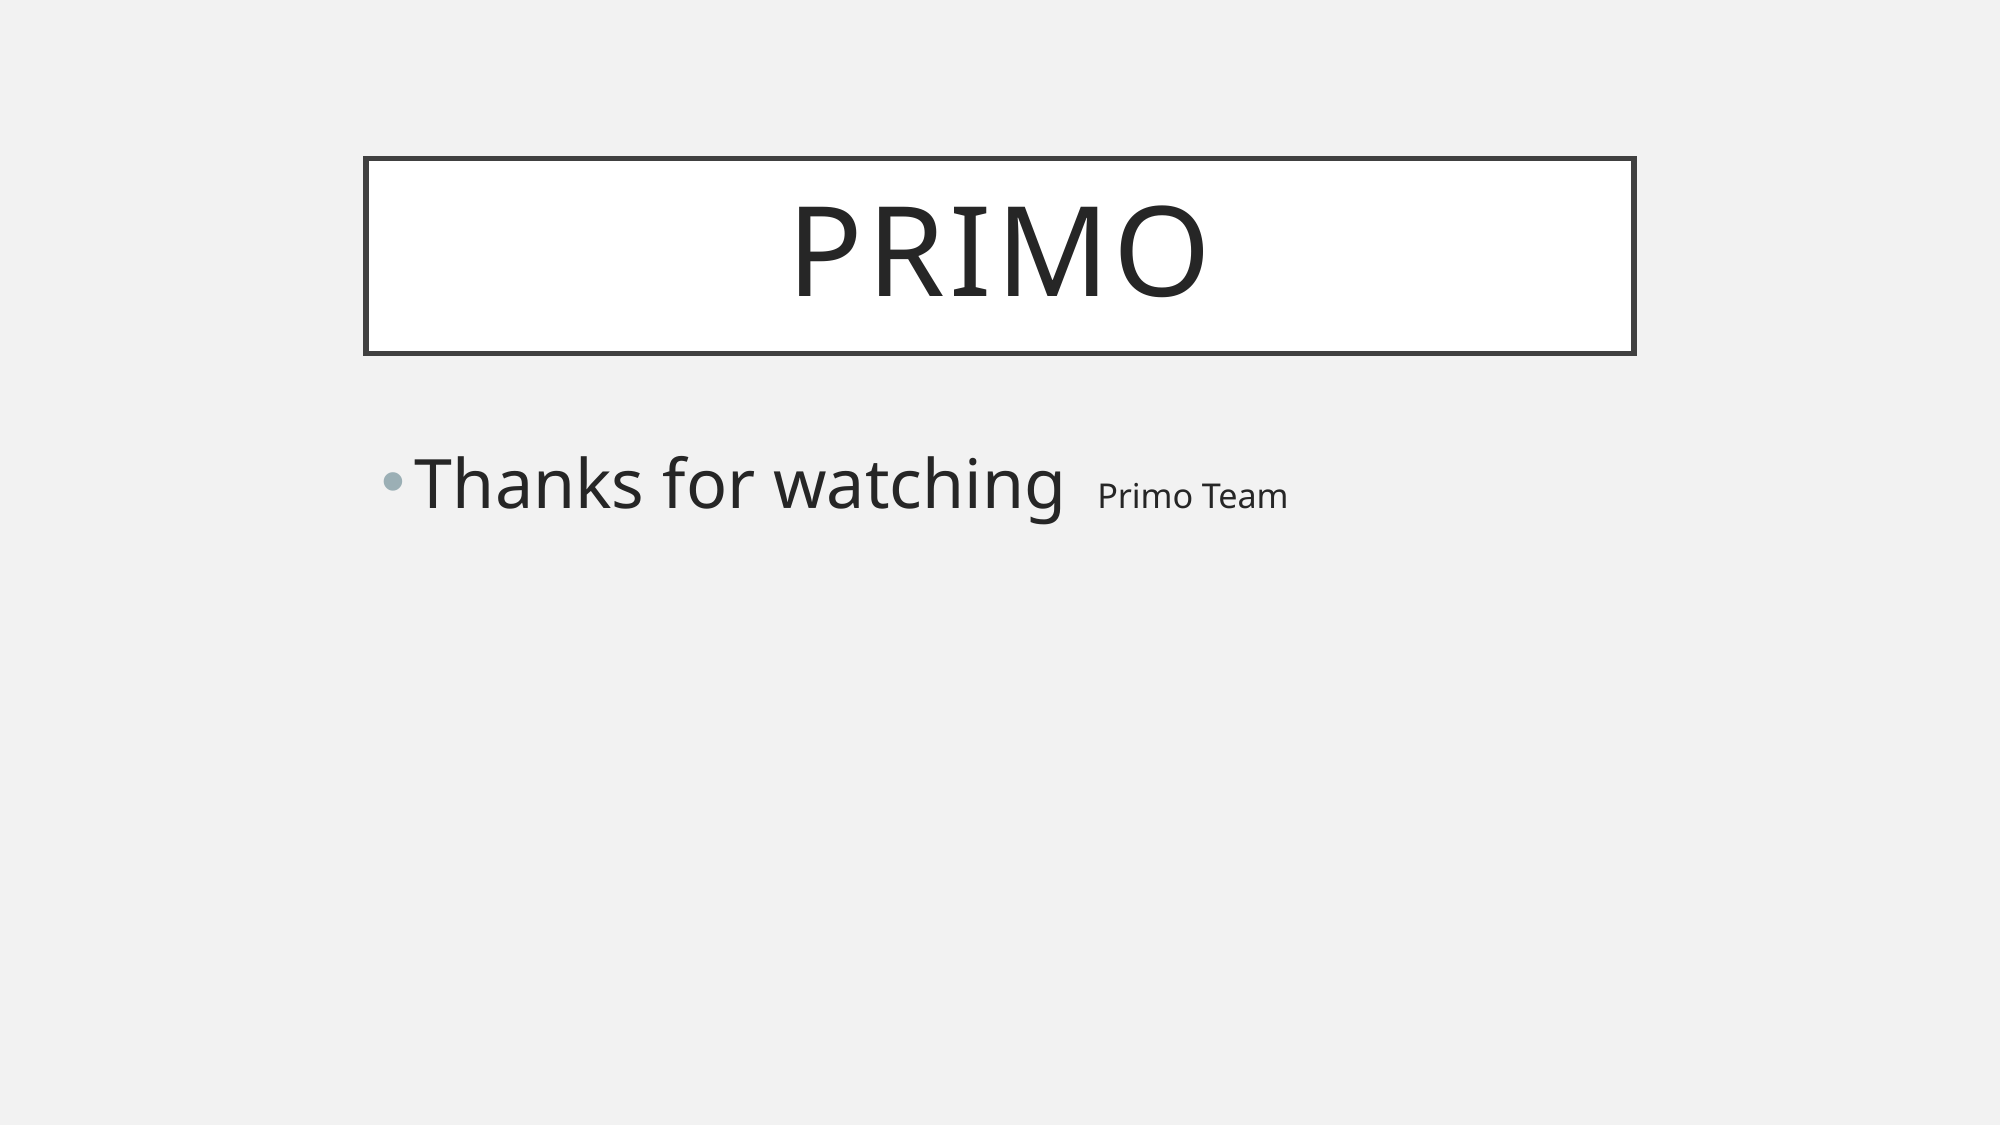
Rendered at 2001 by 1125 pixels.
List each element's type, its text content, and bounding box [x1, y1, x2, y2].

title Primo [363, 156, 1637, 356]
list Thanks for watching Primo Team [366, 432, 1634, 942]
